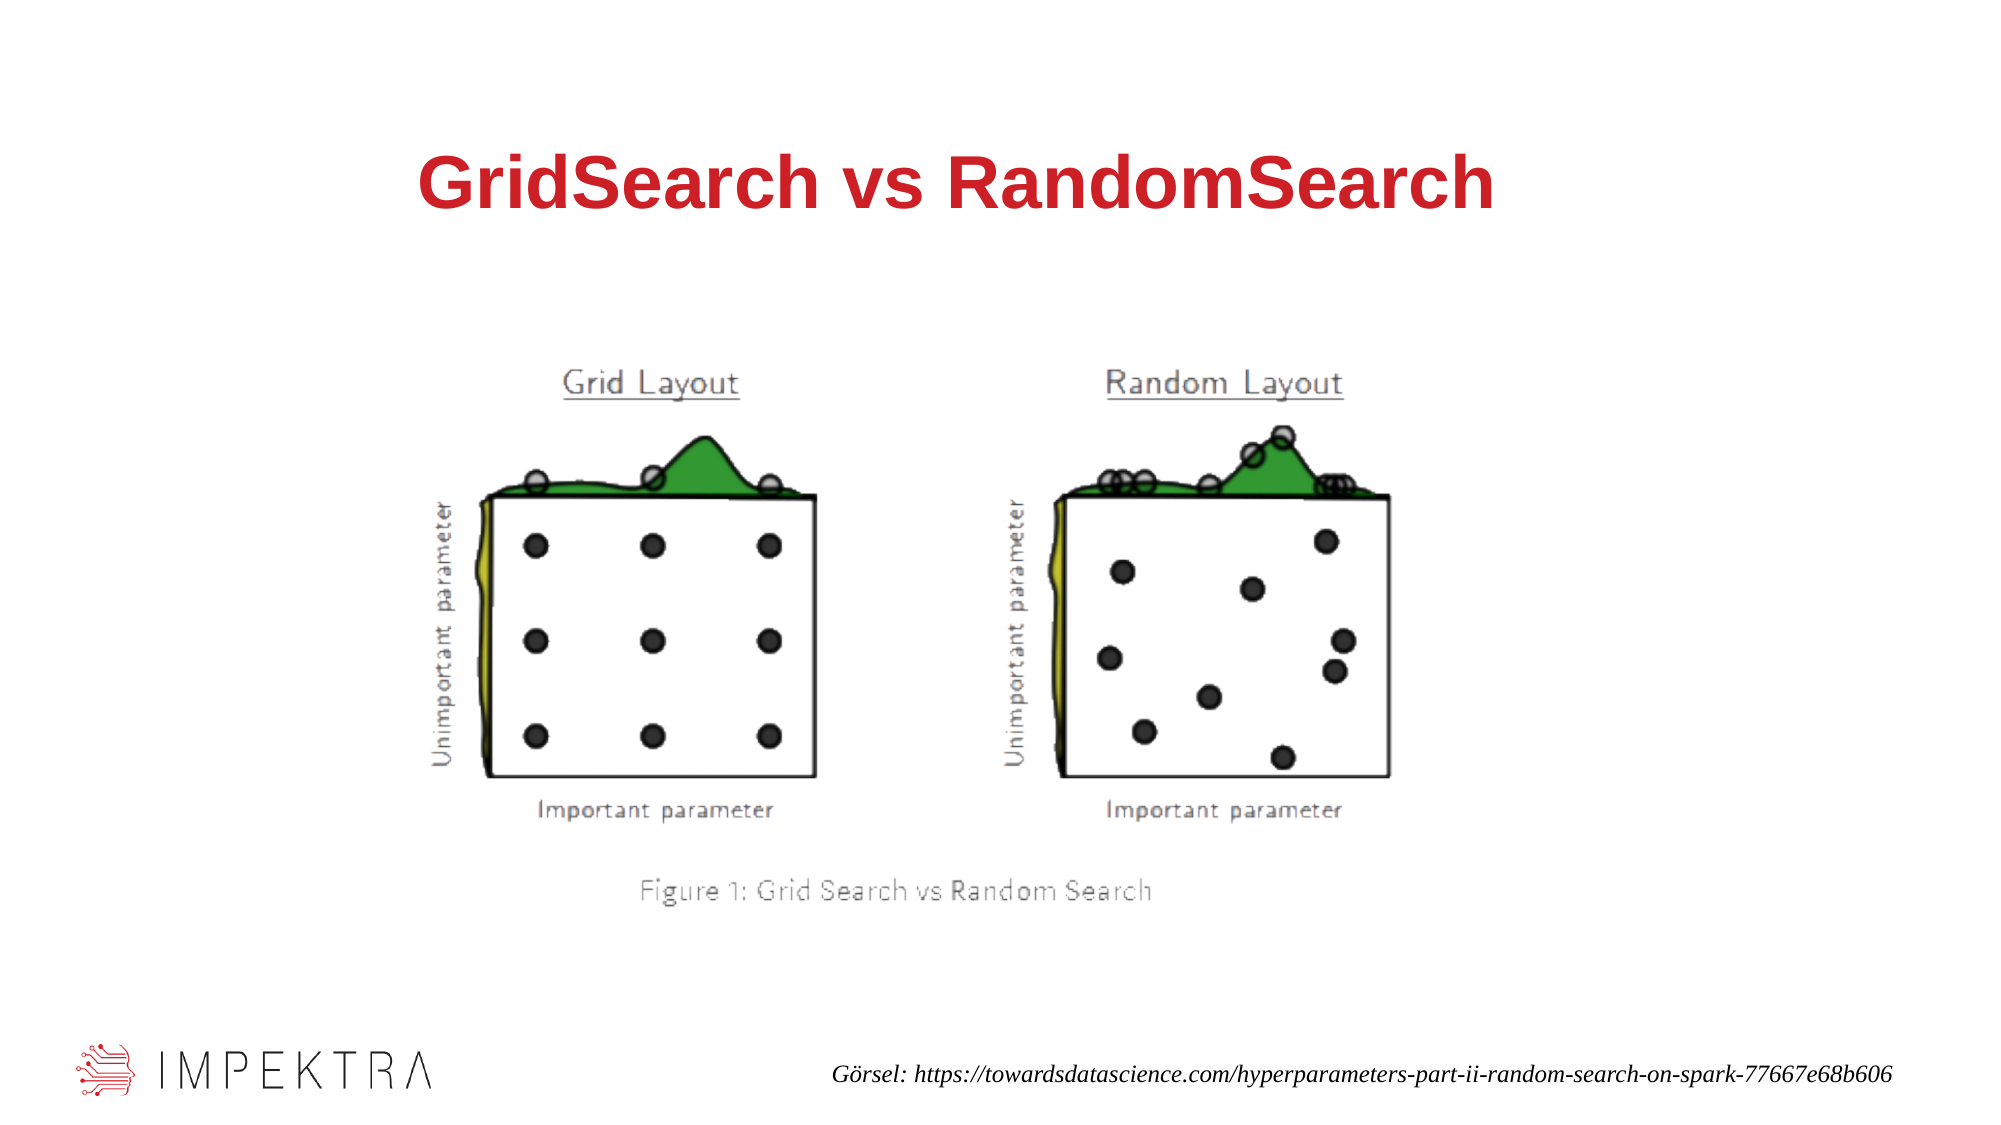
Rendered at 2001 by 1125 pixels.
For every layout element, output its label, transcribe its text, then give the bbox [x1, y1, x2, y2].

text_box Görsel: https://towardsdatascience.com/hyperparameters-part-ii-random-search-on-spark-77667e68b606 [816, 1049, 1924, 1095]
picture [268, 320, 1585, 957]
picture [76, 1044, 431, 1096]
title GridSearch vs RandomSearch [362, 102, 1553, 233]
